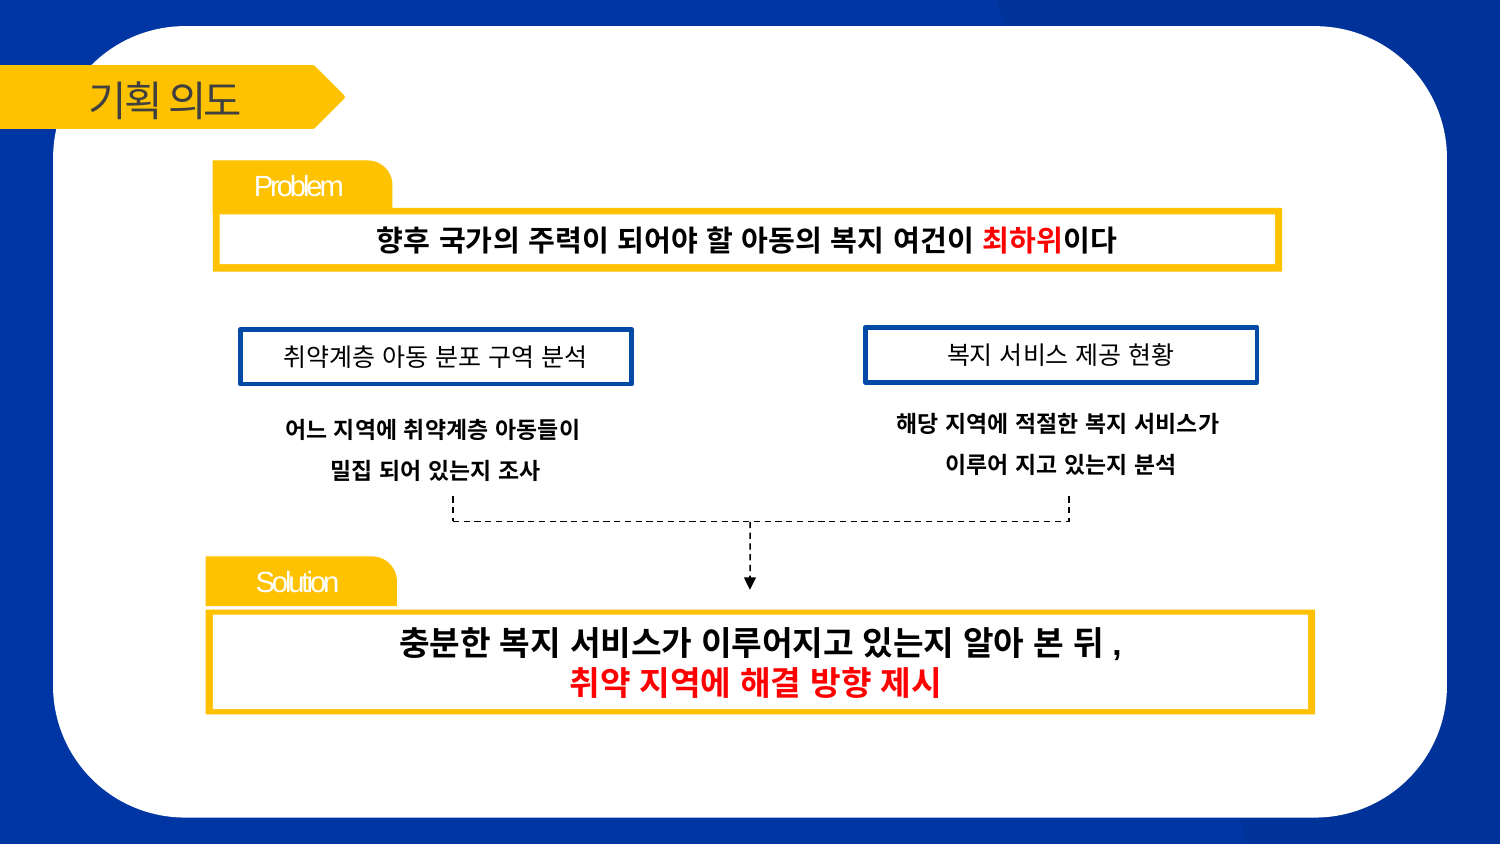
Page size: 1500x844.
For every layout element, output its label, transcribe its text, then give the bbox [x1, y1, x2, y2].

text_box [0, 65, 345, 129]
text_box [212, 160, 1283, 272]
text_box 기획 의도 [74, 67, 257, 133]
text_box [452, 496, 1071, 590]
text_box 어느 지역에 취약계층 아동들이 밀집 되어 있는지 조사 [255, 394, 617, 492]
text_box 취약계층 아동 분포 구역 분석 [238, 327, 634, 386]
text_box 복지 서비스 제공 현황 [863, 325, 1259, 384]
text_box 해당 지역에 적절한 복지 서비스가 이루어 지고 있는지 분석 [856, 388, 1266, 486]
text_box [205, 556, 1316, 715]
